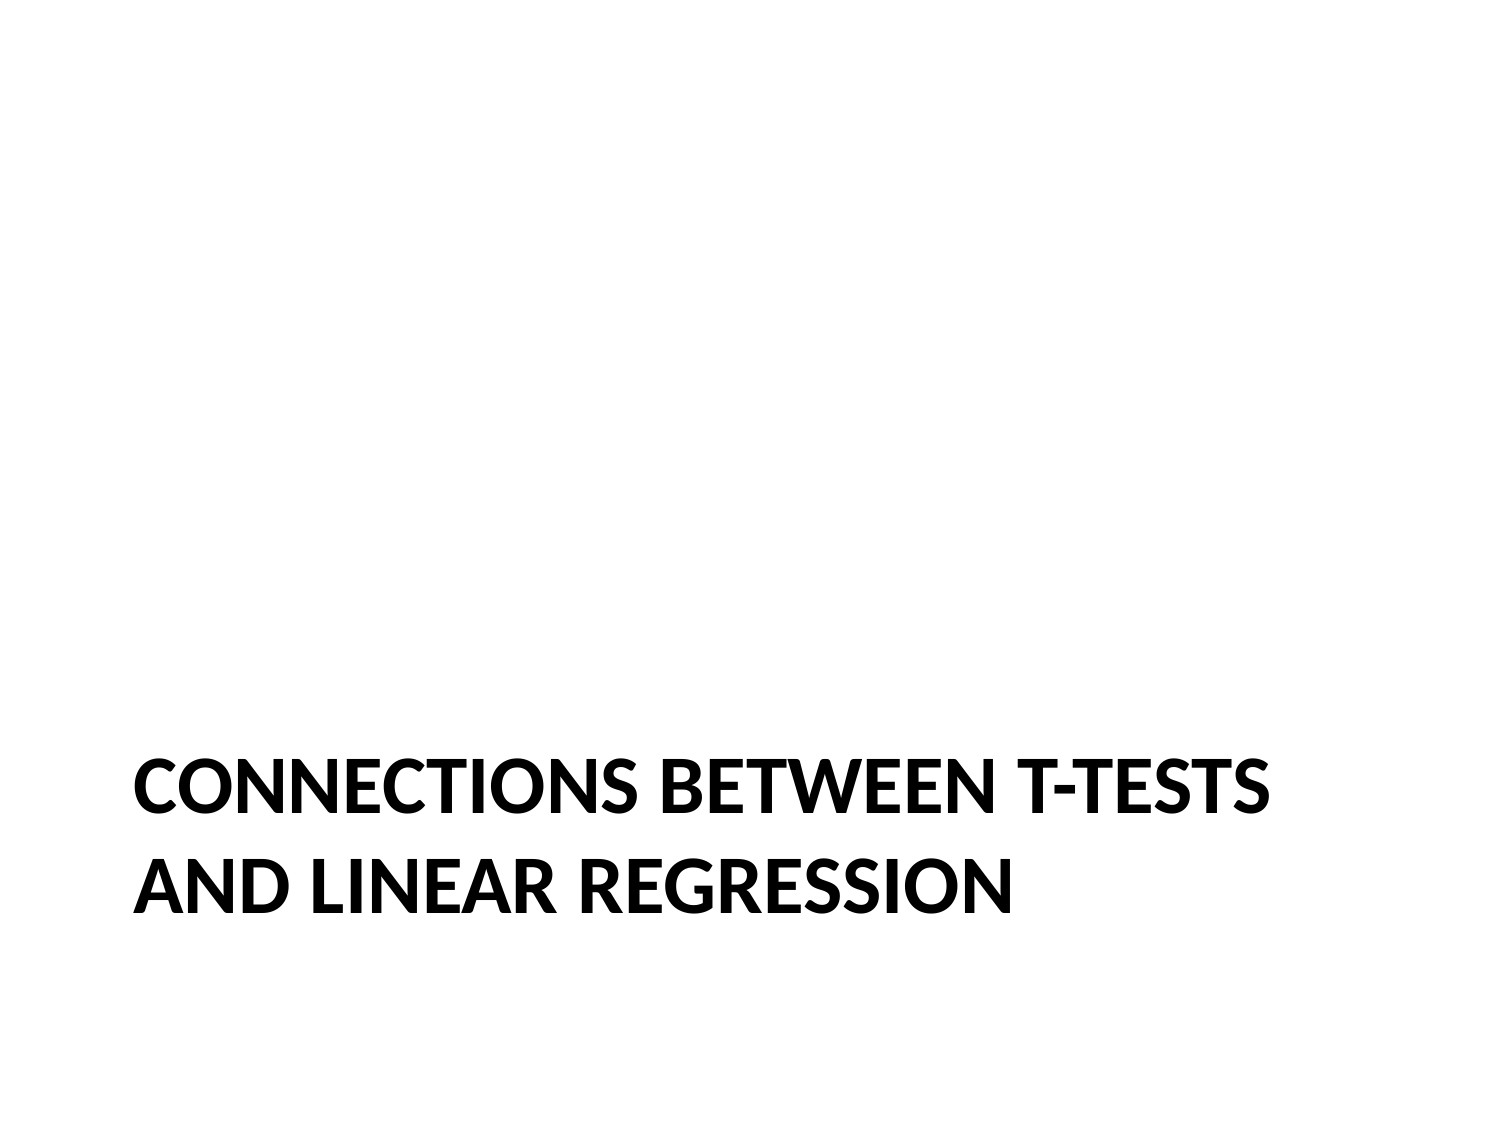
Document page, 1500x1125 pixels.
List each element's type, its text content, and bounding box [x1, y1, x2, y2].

title Connections between t-tests and Linear Regression [118, 722, 1394, 947]
